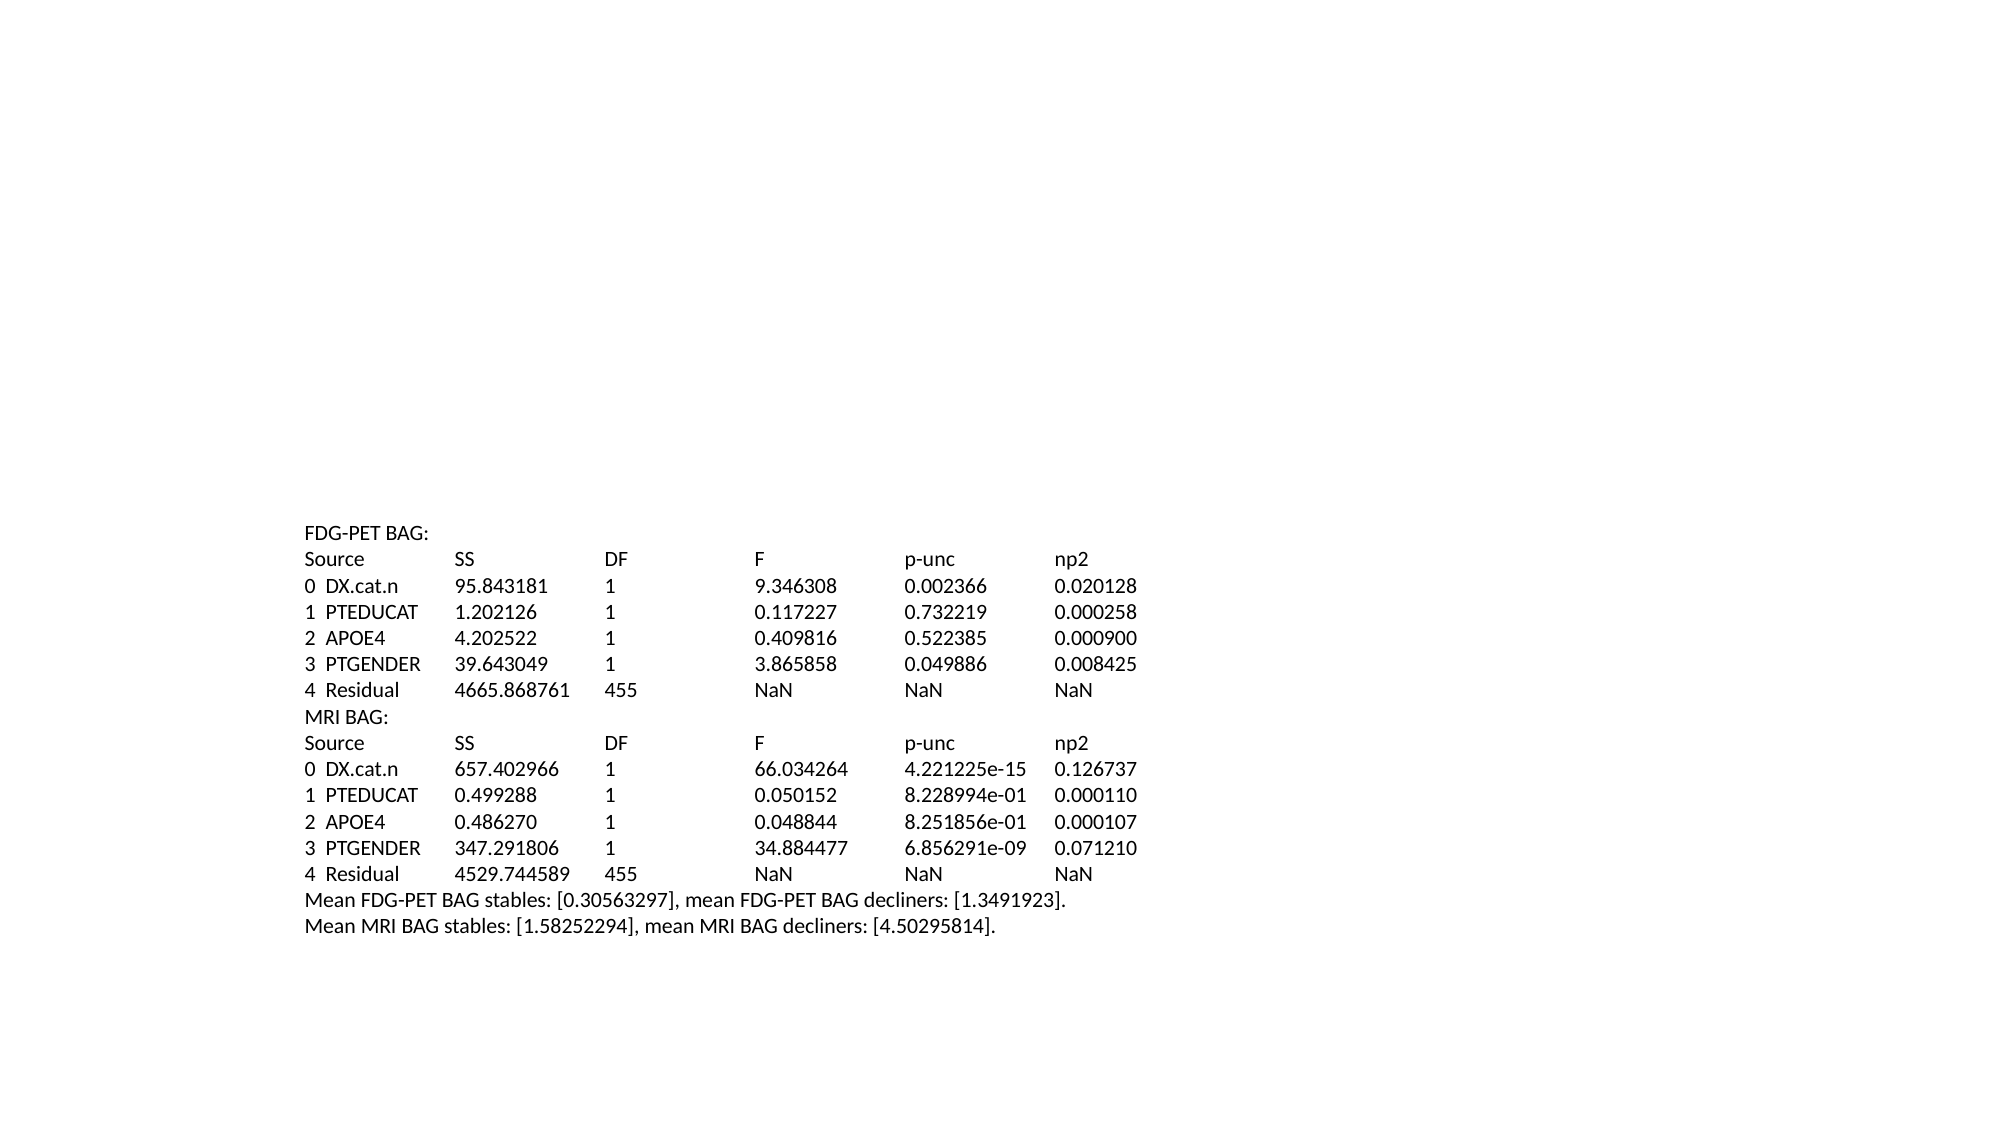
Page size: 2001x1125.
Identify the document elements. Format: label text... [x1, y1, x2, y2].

text_box FDG-PET BAG: Source SS DF F p-unc np2 0 DX.cat.n 95.843181 1 9.346308 0.002366 0.020128 1 PTEDUCAT 1.202126 1 0.117227 0.732219 0.000258 2 APOE4 4.202522 1 0.409816 0.522385 0.000900 3 PTGENDER 39.643049 1 3.865858 0.049886 0.008425 4 Residual 4665.868761 455 NaN NaN NaN MRI BAG: Source SS DF F p-unc np2 0 DX.cat.n 657.402966 1 66.034264 4.221225e-15 0.126737 1 PTEDUCAT 0.499288 1 0.050152 8.228994e-01 0.000110 2 APOE4 0.486270 1 0.048844 8.251856e-01 0.000107 3 PTGENDER 347.291806 1 34.884477 6.856291e-09 0.071210 4 Residual 4529.744589 455 NaN NaN NaN Mean FDG-PET BAG stables: [0.30563297], mean FDG-PET BAG decliners: [1.3491923]. Mean MRI BAG stables: [1.58252294], mean MRI BAG decliners: [4.50295814]. [289, 511, 1290, 946]
